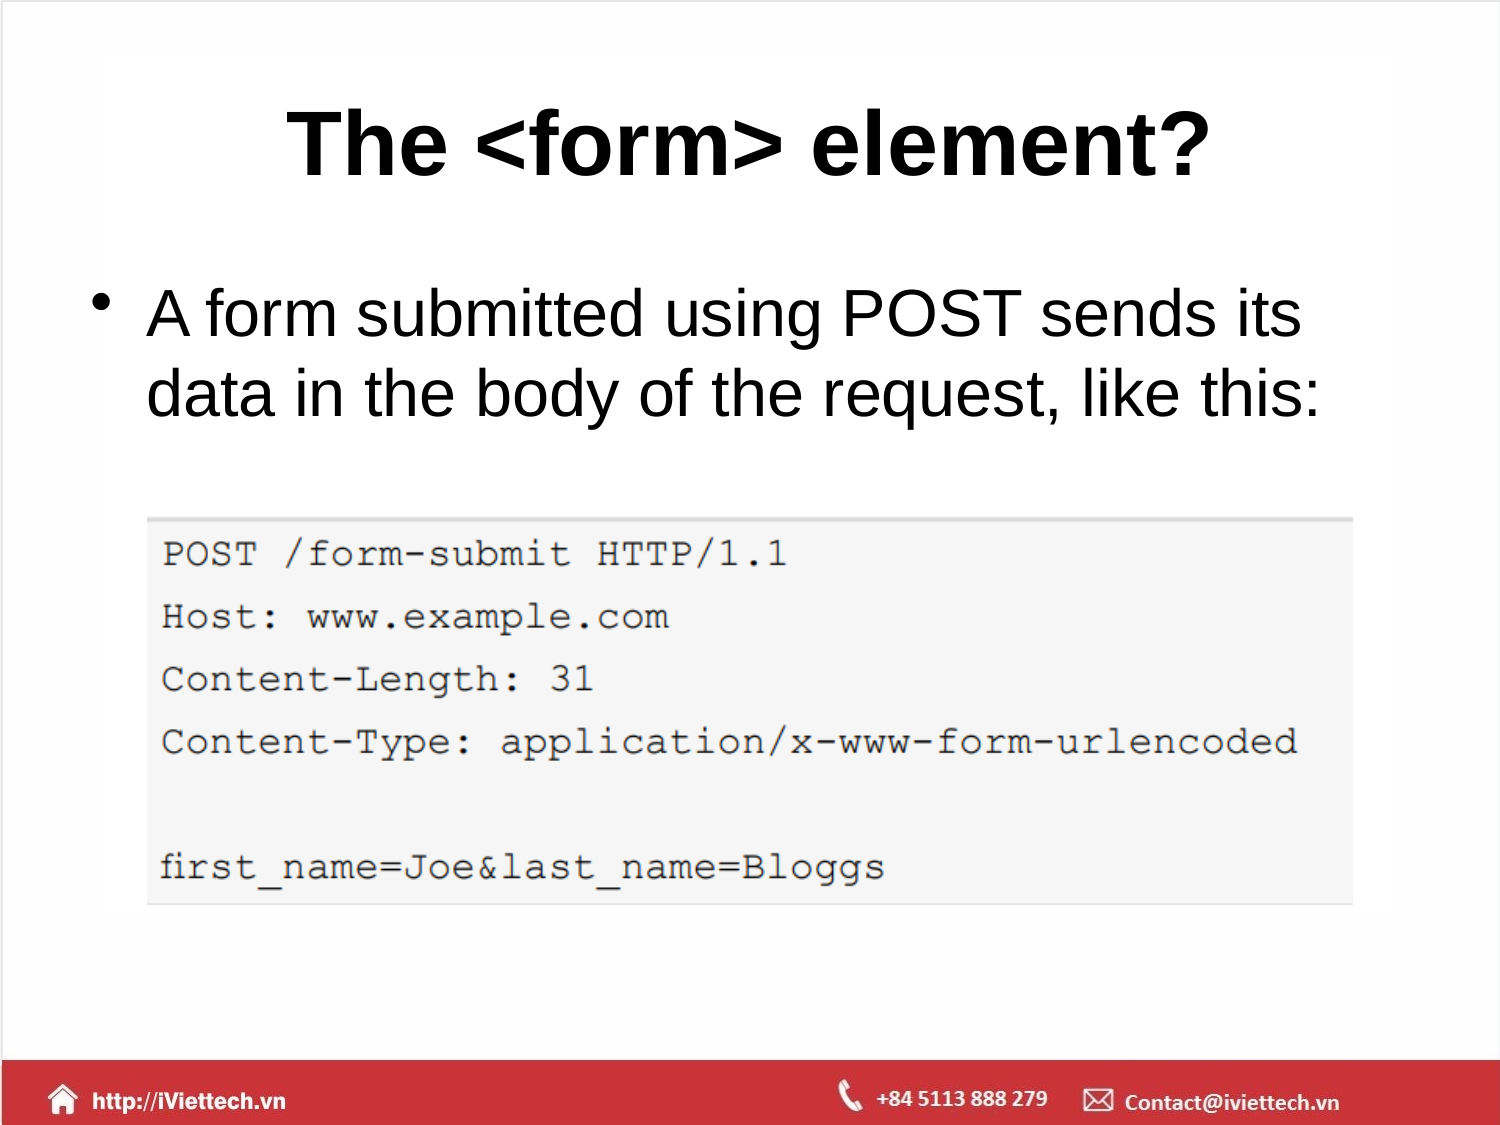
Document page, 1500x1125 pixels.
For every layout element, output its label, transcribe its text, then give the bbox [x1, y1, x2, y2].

list A form submitted using POST sends its data in the body of the request, like this: [74, 262, 1426, 1006]
title The <form> element? [74, 44, 1426, 233]
picture [0, 0, 1500, 1125]
